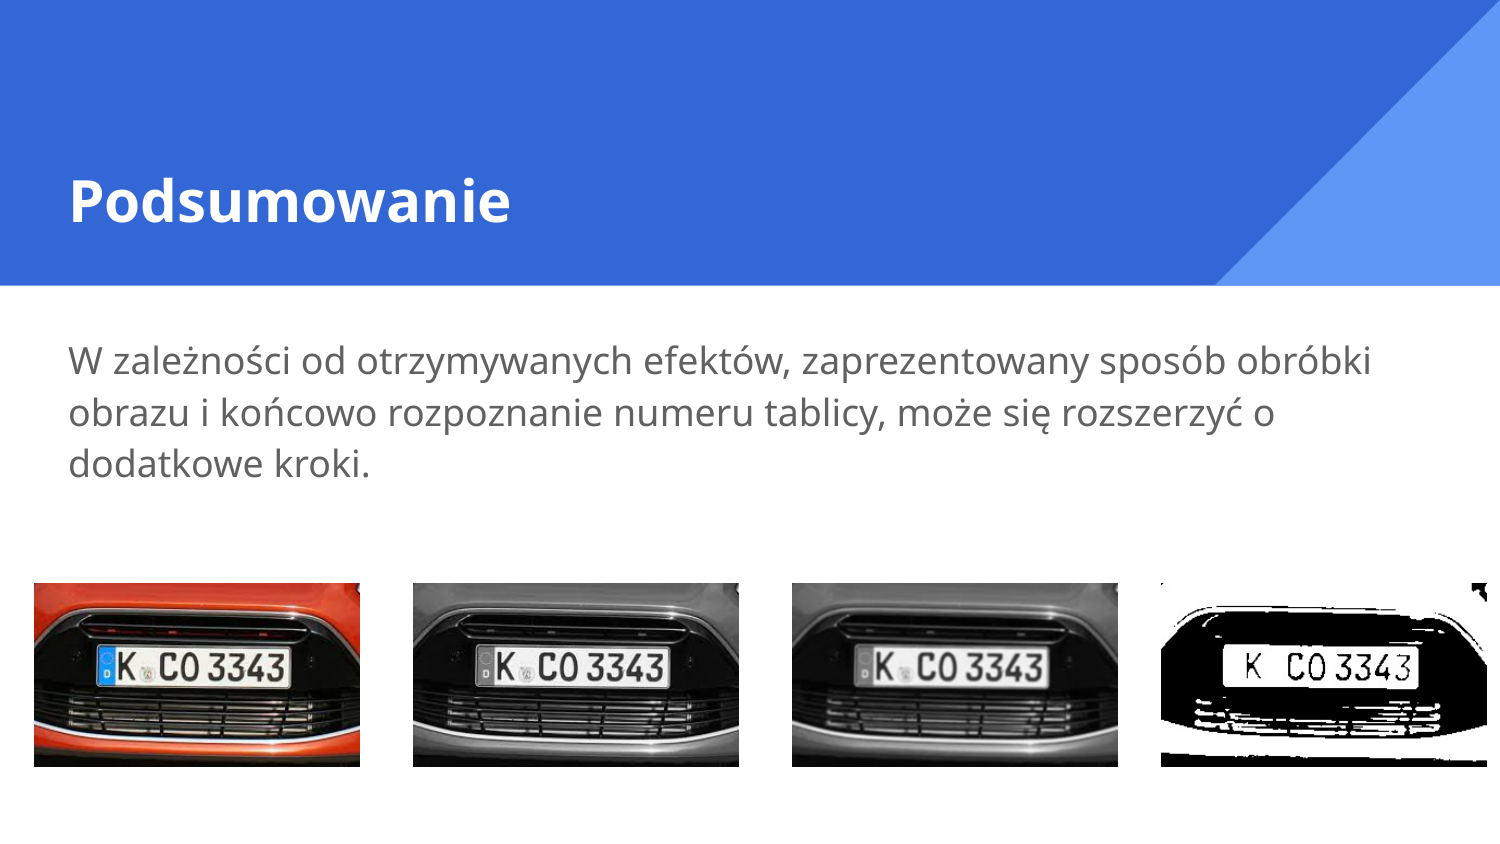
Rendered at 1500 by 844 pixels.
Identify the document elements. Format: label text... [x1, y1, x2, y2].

picture [413, 583, 739, 767]
picture [34, 583, 360, 767]
picture [1161, 583, 1488, 767]
list W zależności od otrzymywanych efektów, zaprezentowany sposób obróbki obrazu i końcowo rozpoznanie numeru tablicy, może się rozszerzyć o dodatkowe kroki. [53, 315, 1447, 759]
title Podsumowanie [53, 24, 914, 250]
picture [792, 583, 1118, 767]
